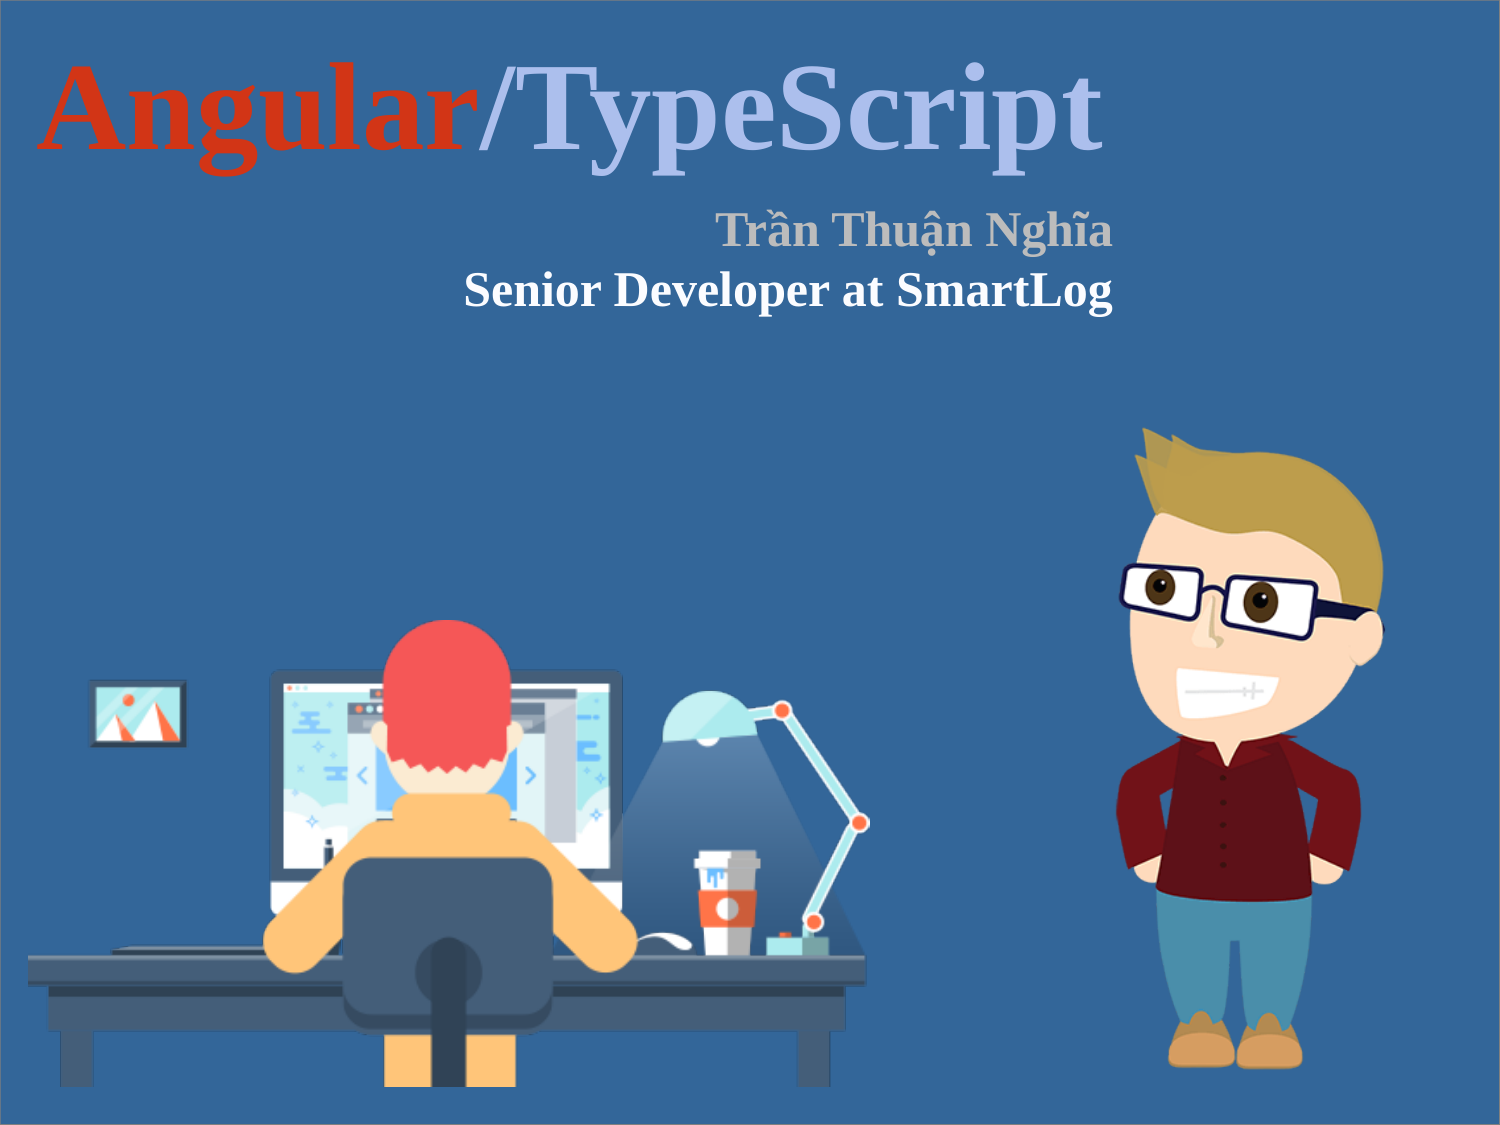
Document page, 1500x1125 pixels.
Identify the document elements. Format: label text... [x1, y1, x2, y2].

picture [28, 619, 870, 1087]
text_box Angular/TypeScript [22, 10, 1127, 157]
text_box [0, 0, 1500, 1125]
picture [910, 420, 1500, 1087]
text_box Trần Thuận Nghĩa Senior Developer at SmartLog [412, 182, 1127, 333]
